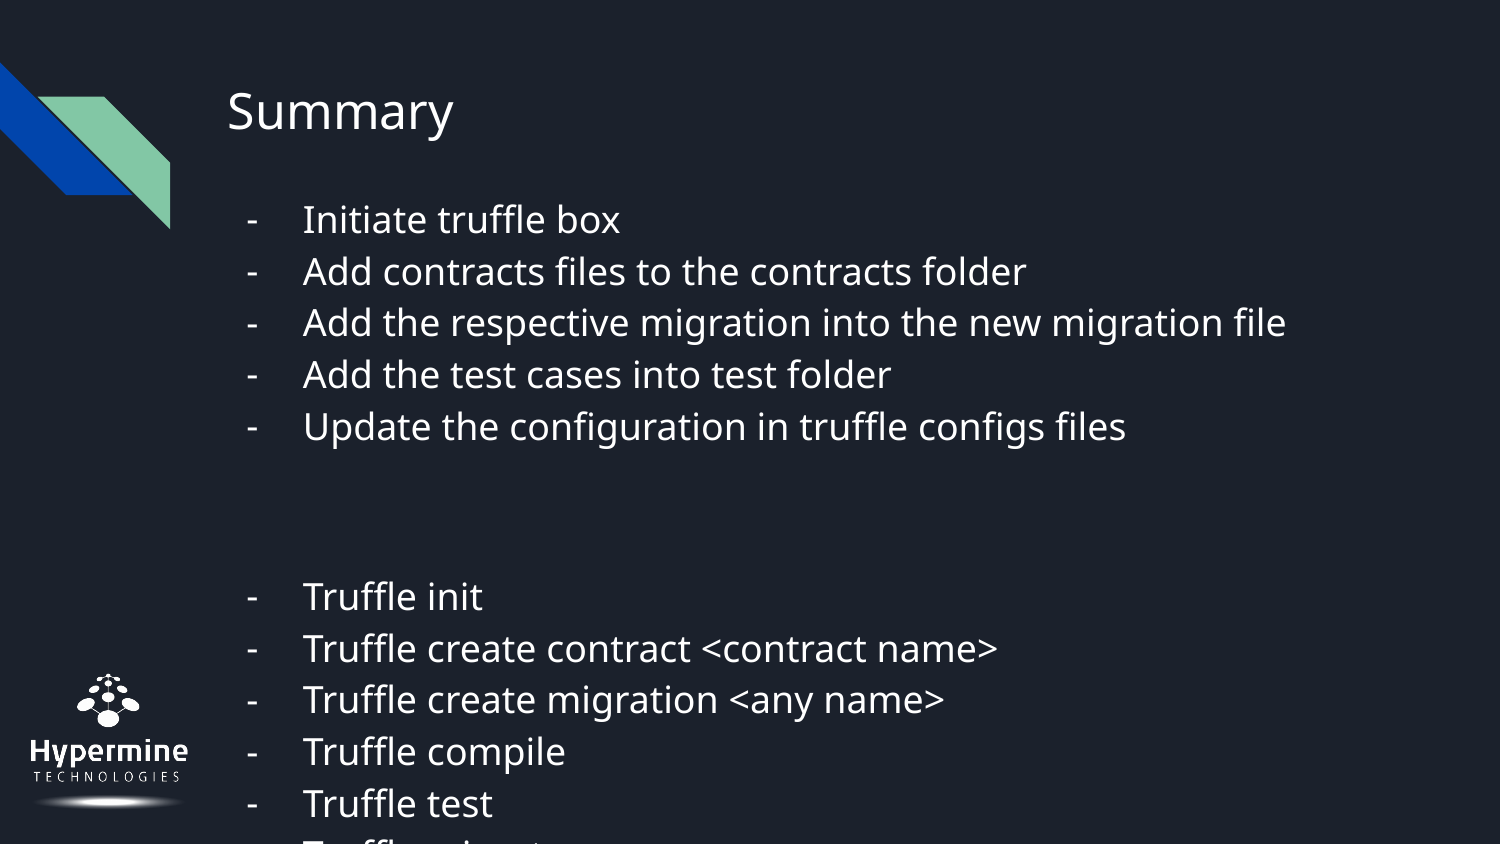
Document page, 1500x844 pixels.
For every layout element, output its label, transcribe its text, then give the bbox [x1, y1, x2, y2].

picture [26, 672, 192, 811]
title Summary [212, 64, 1482, 174]
list Initiate truffle box Add contracts files to the contracts folder Add the respective migration into the new migration file Add the test cases into test folder Update the configuration in truffle configs files Truffle init Truffle create contract <contract name> Truffle create migration <any name> Truffle compile Truffle test Truffle migrate [212, 174, 1482, 838]
